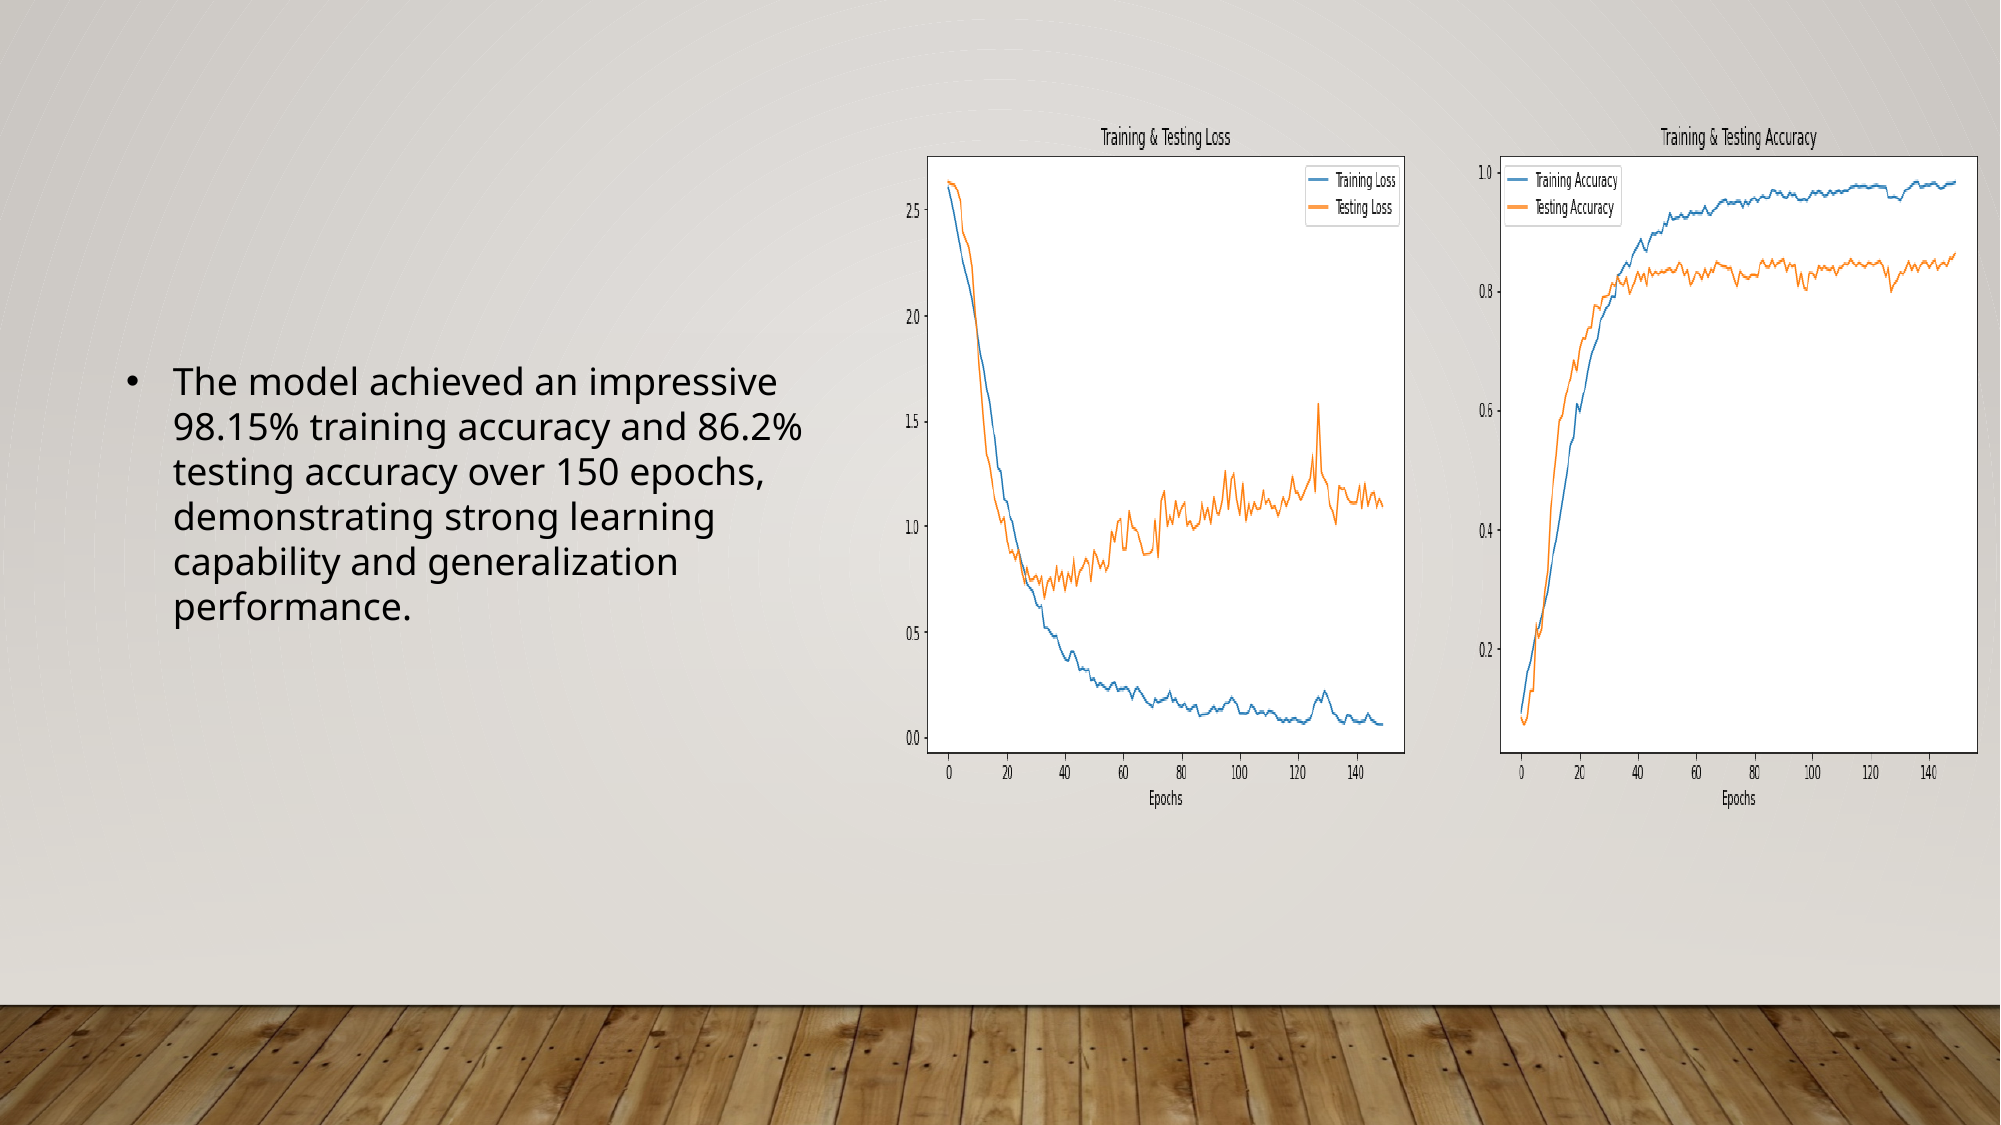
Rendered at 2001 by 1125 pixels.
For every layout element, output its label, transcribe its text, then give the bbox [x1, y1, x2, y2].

text_box The model achieved an impressive 98.15% training accuracy and 86.2% testing accuracy over 150 epochs, demonstrating strong learning capability and generalization performance. [111, 350, 835, 816]
picture [0, 1005, 2000, 1125]
picture [898, 114, 1983, 822]
